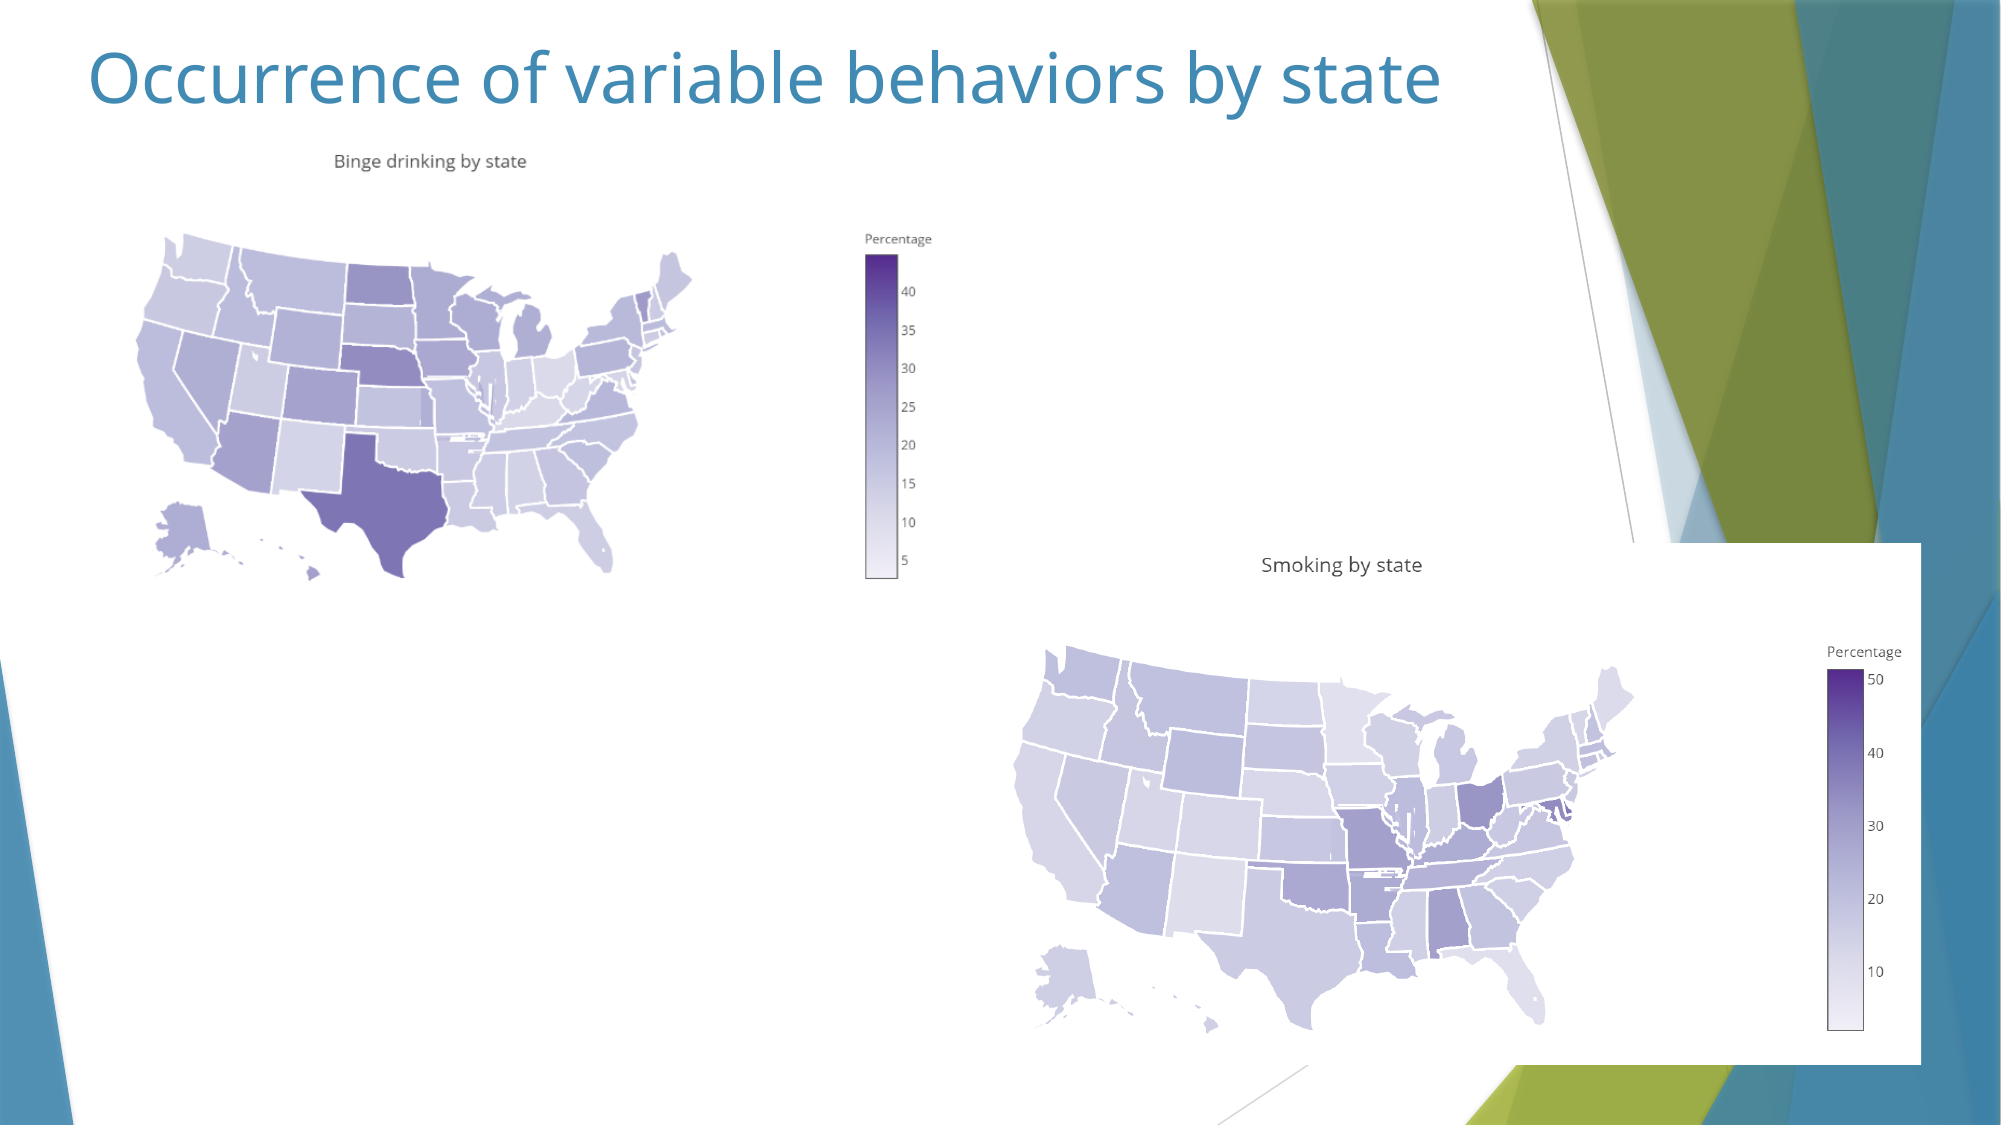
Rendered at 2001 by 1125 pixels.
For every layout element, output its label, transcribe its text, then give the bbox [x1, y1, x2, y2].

title Occurrence of variable behaviors by state [72, 26, 1483, 127]
picture [999, 542, 1922, 1066]
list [13, 126, 964, 622]
